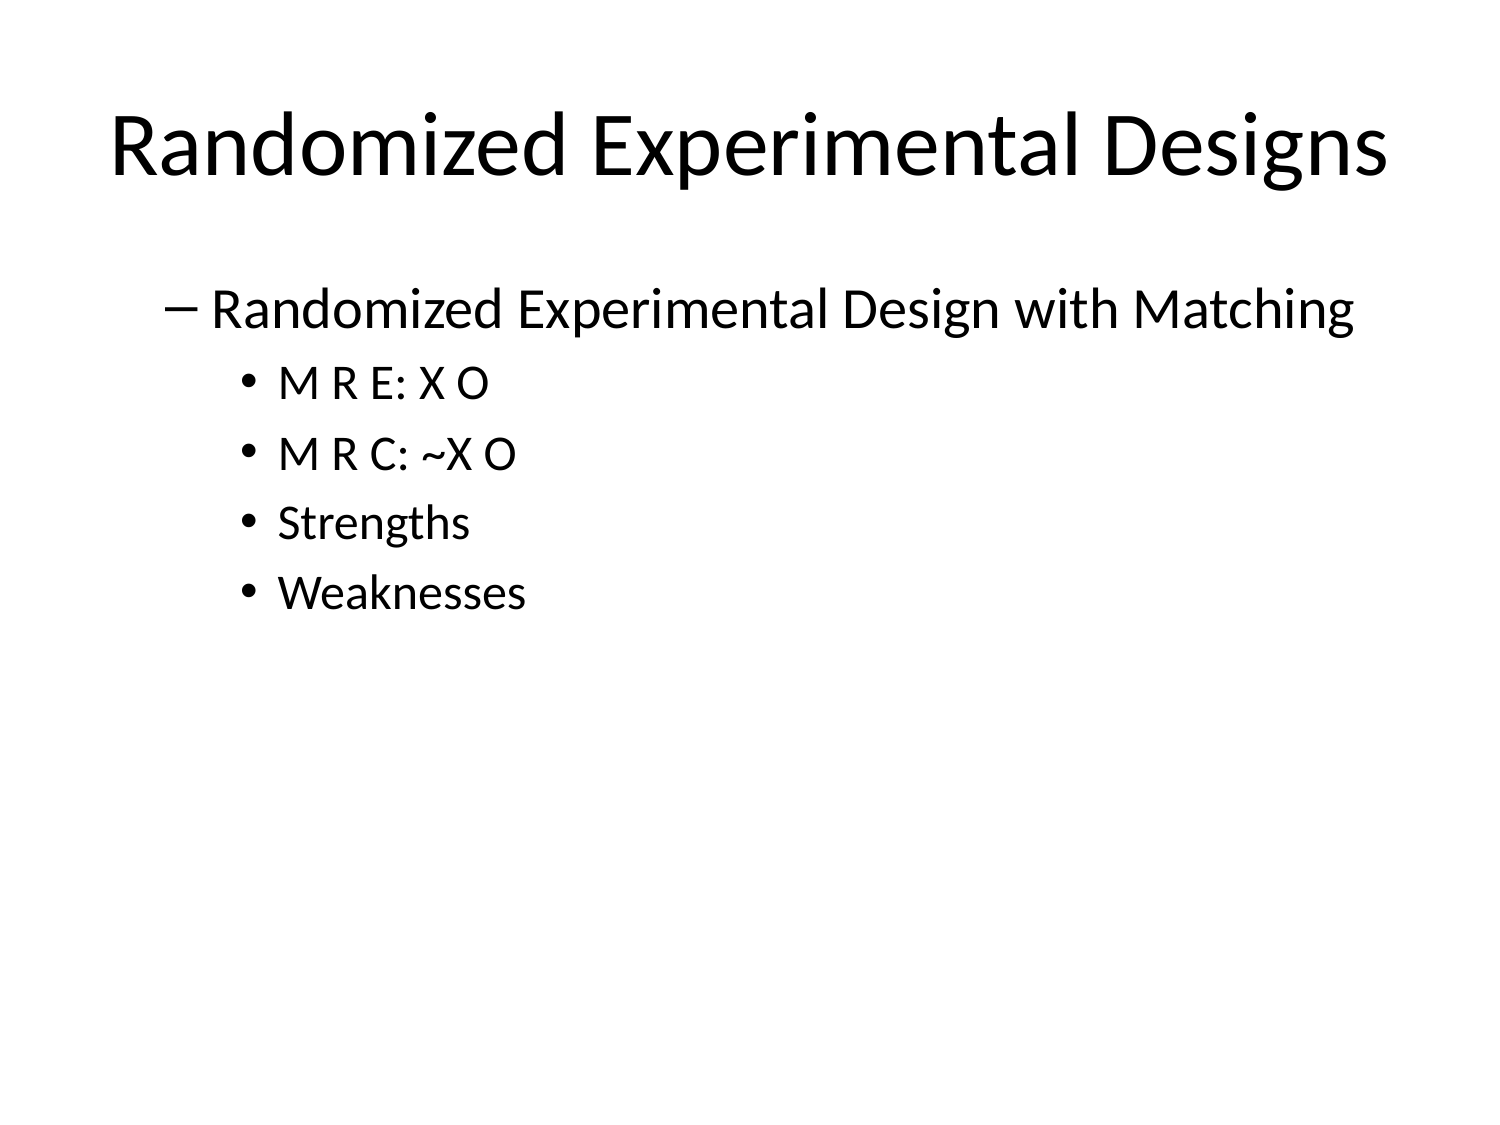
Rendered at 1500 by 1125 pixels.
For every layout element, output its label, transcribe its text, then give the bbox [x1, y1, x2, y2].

title Randomized Experimental Designs [75, 45, 1425, 233]
list Randomized Experimental Design with Matching M R E: X O M R C: ~X O Strengths Weaknesses [75, 262, 1425, 1005]
